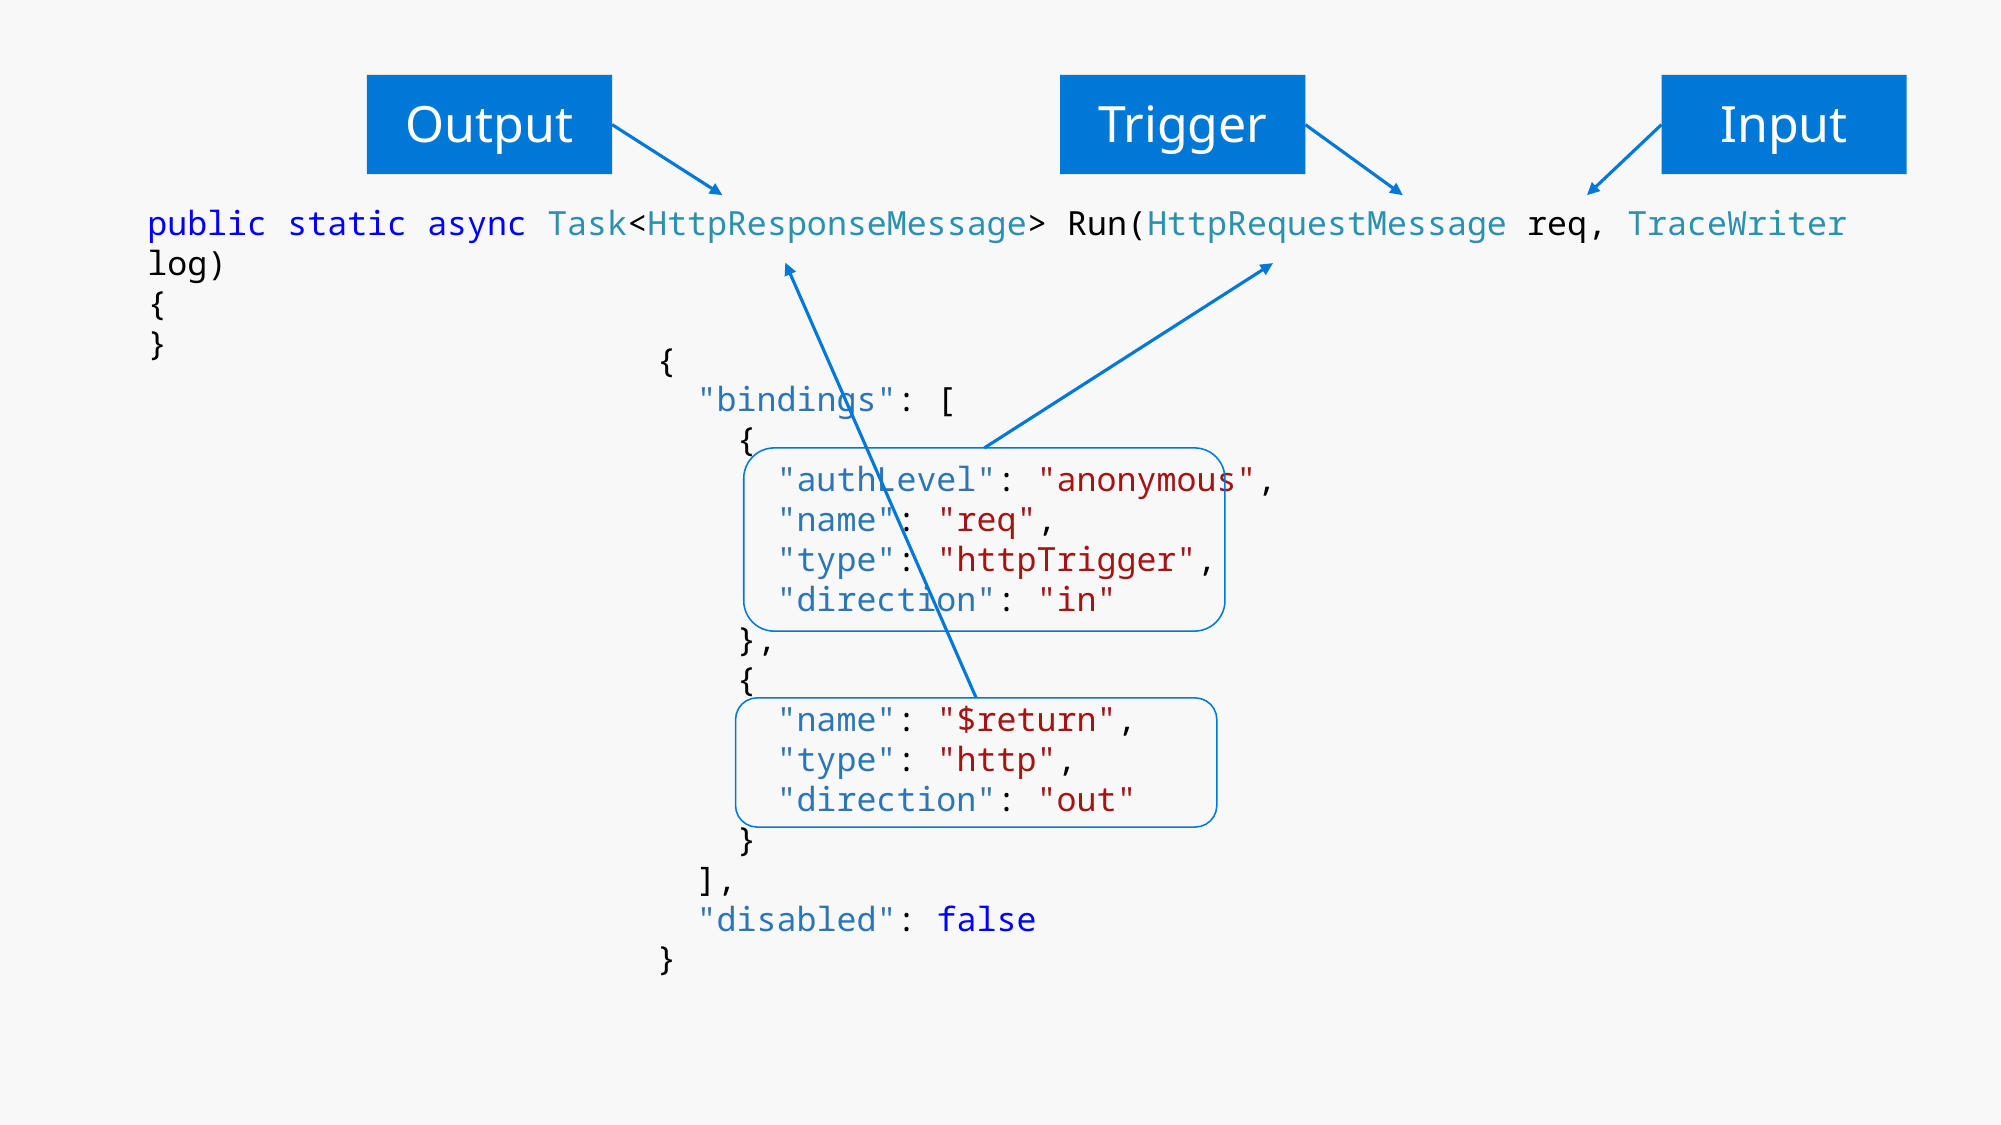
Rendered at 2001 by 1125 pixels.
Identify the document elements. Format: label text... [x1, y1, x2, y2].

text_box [1218, 262, 1274, 632]
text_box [1586, 74, 1907, 196]
text_box { "bindings": [ { "authLevel": "anonymous", "name": "req", "type": "httpTrigger", "direction": "in" }, { "name": "$return", "type": "http", "direction": "out" } ], "disabled": false } [641, 331, 1642, 985]
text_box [1059, 74, 1403, 196]
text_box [366, 74, 723, 196]
text_box public static async Task<HttpResponseMessage> Run(HttpRequestMessage req, TraceWriter log) { } [132, 195, 1868, 370]
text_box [735, 262, 1218, 828]
